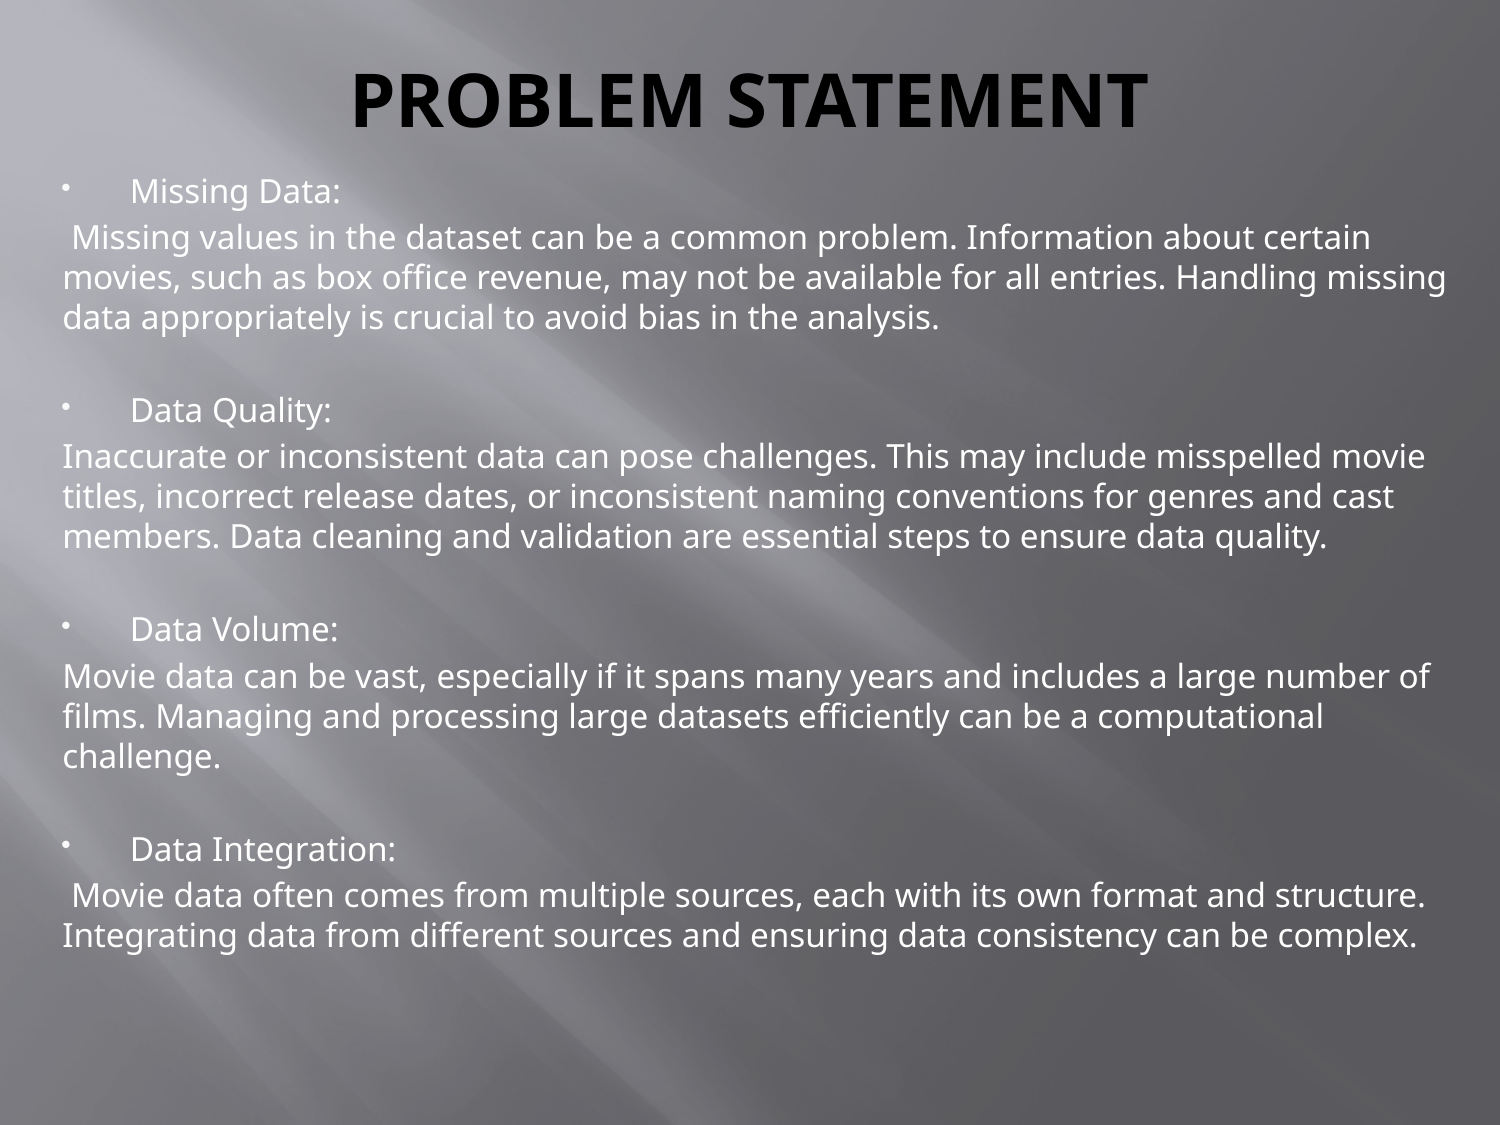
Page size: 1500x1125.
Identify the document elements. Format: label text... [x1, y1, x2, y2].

title PROBLEM STATEMENT [75, 45, 1425, 150]
list Missing Data: Missing values in the dataset can be a common problem. Information about certain movies, such as box office revenue, may not be available for all entries. Handling missing data appropriately is crucial to avoid bias in the analysis. Data Quality: Inaccurate or inconsistent data can pose challenges. This may include misspelled movie titles, incorrect release dates, or inconsistent naming conventions for genres and cast members. Data cleaning and validation are essential steps to ensure data quality. Data Volume: Movie data can be vast, especially if it spans many years and includes a large number of films. Managing and processing large datasets efficiently can be a computational challenge. Data Integration: Movie data often comes from multiple sources, each with its own format and structure. Integrating data from different sources and ensuring data consistency can be complex. [24, 162, 1475, 1100]
